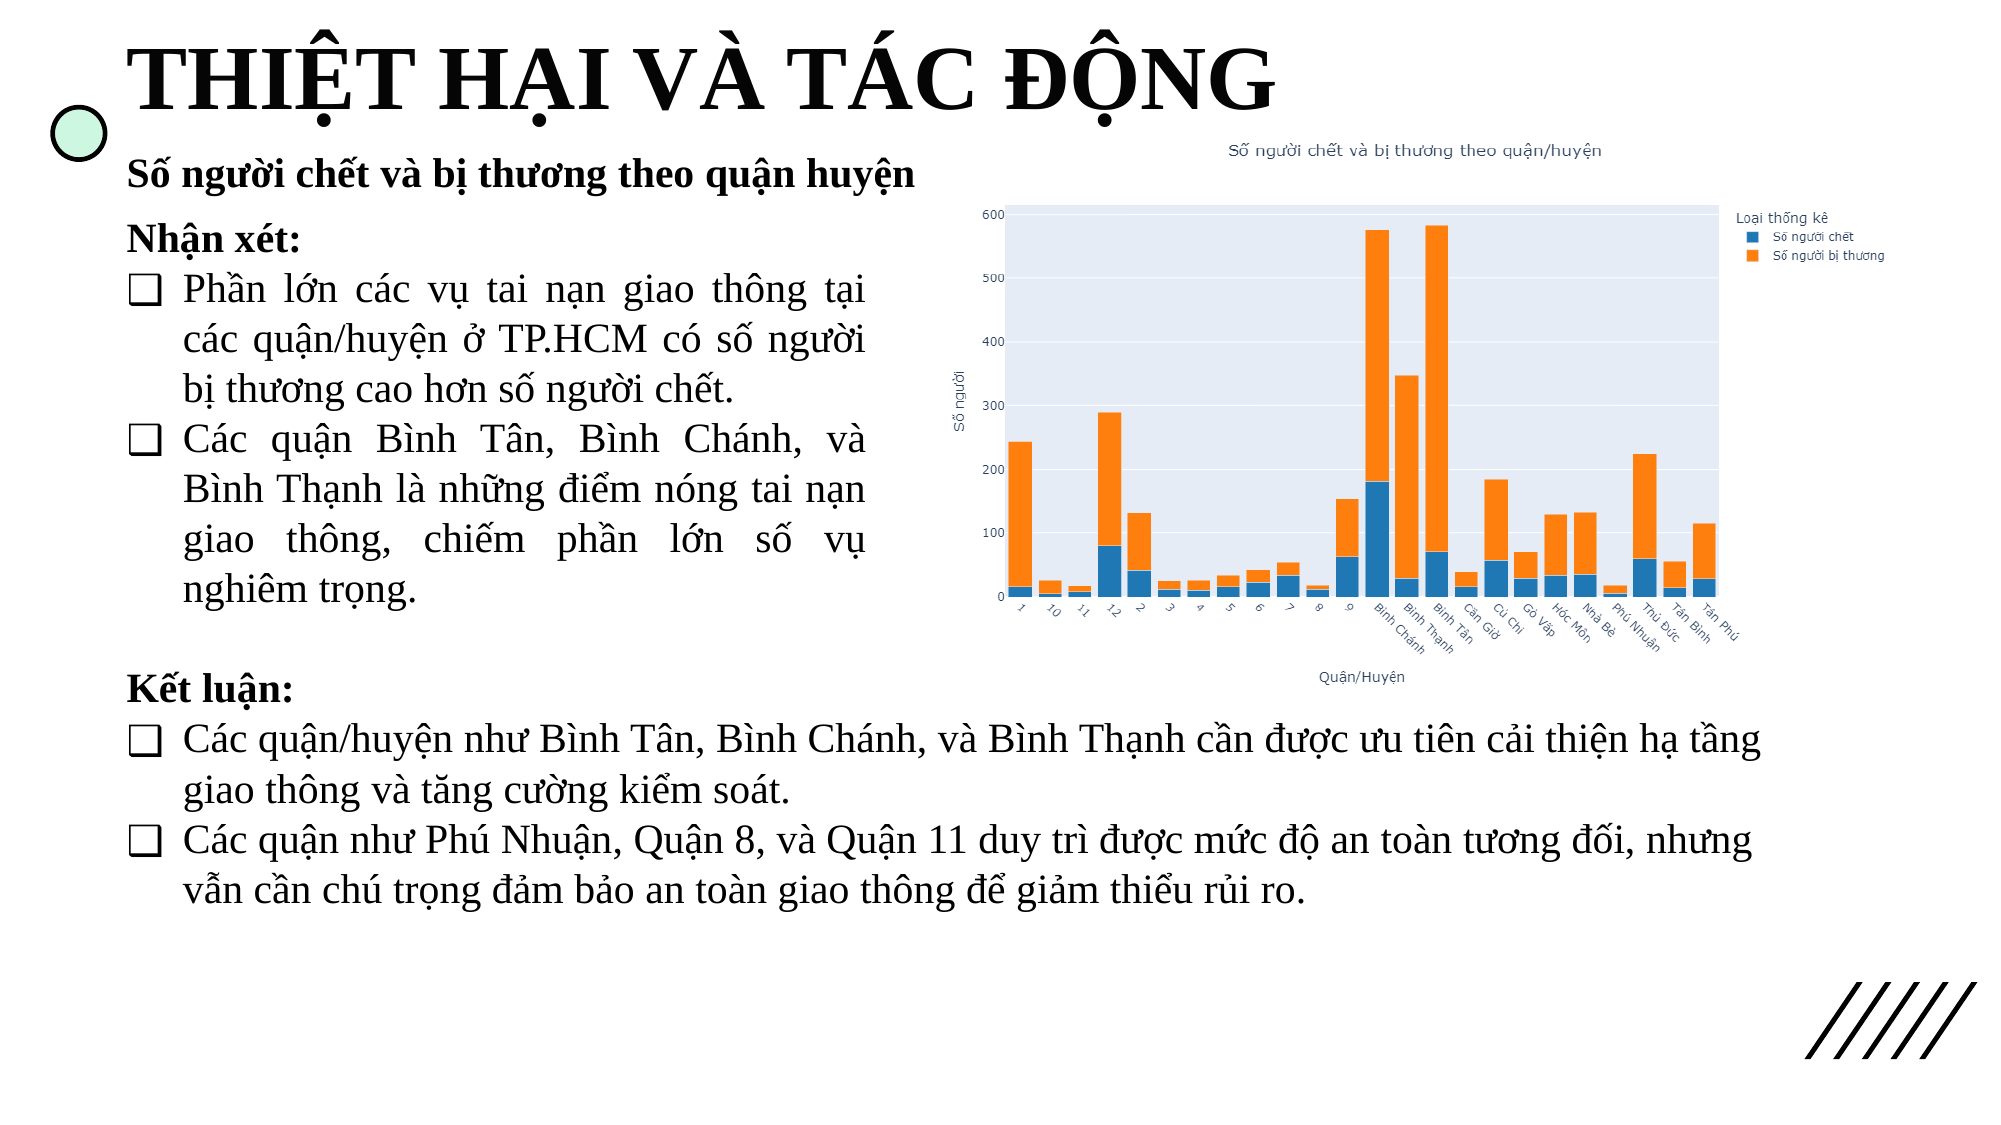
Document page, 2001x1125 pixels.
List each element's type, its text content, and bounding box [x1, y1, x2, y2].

text_box Kết luận: Các quận/huyện như Bình Tân, Bình Chánh, và Bình Thạnh cần được ưu tiên cải thiện hạ tầng giao thông và tăng cường kiểm soát. Các quận như Phú Nhuận, Quận 8, và Quận 11 duy trì được mức độ an toàn tương đối, nhưng vẫn cần chú trọng đảm bảo an toàn giao thông để giảm thiểu rủi ro. [111, 653, 1835, 919]
text_box Nhận xét: Phần lớn các vụ tai nạn giao thông tại các quận/huyện ở TP.HCM có số người bị thương cao hơn số người chết. Các quận Bình Tân, Bình Chánh, và Bình Thạnh là những điểm nóng tai nạn giao thông, chiếm phần lớn số vụ nghiêm trọng. [111, 202, 882, 618]
title THIỆT HẠI VÀ TÁC ĐỘNG [111, 19, 1340, 140]
picture [946, 131, 1889, 693]
text_box Số người chết và bị thương theo quận huyện [111, 131, 940, 218]
